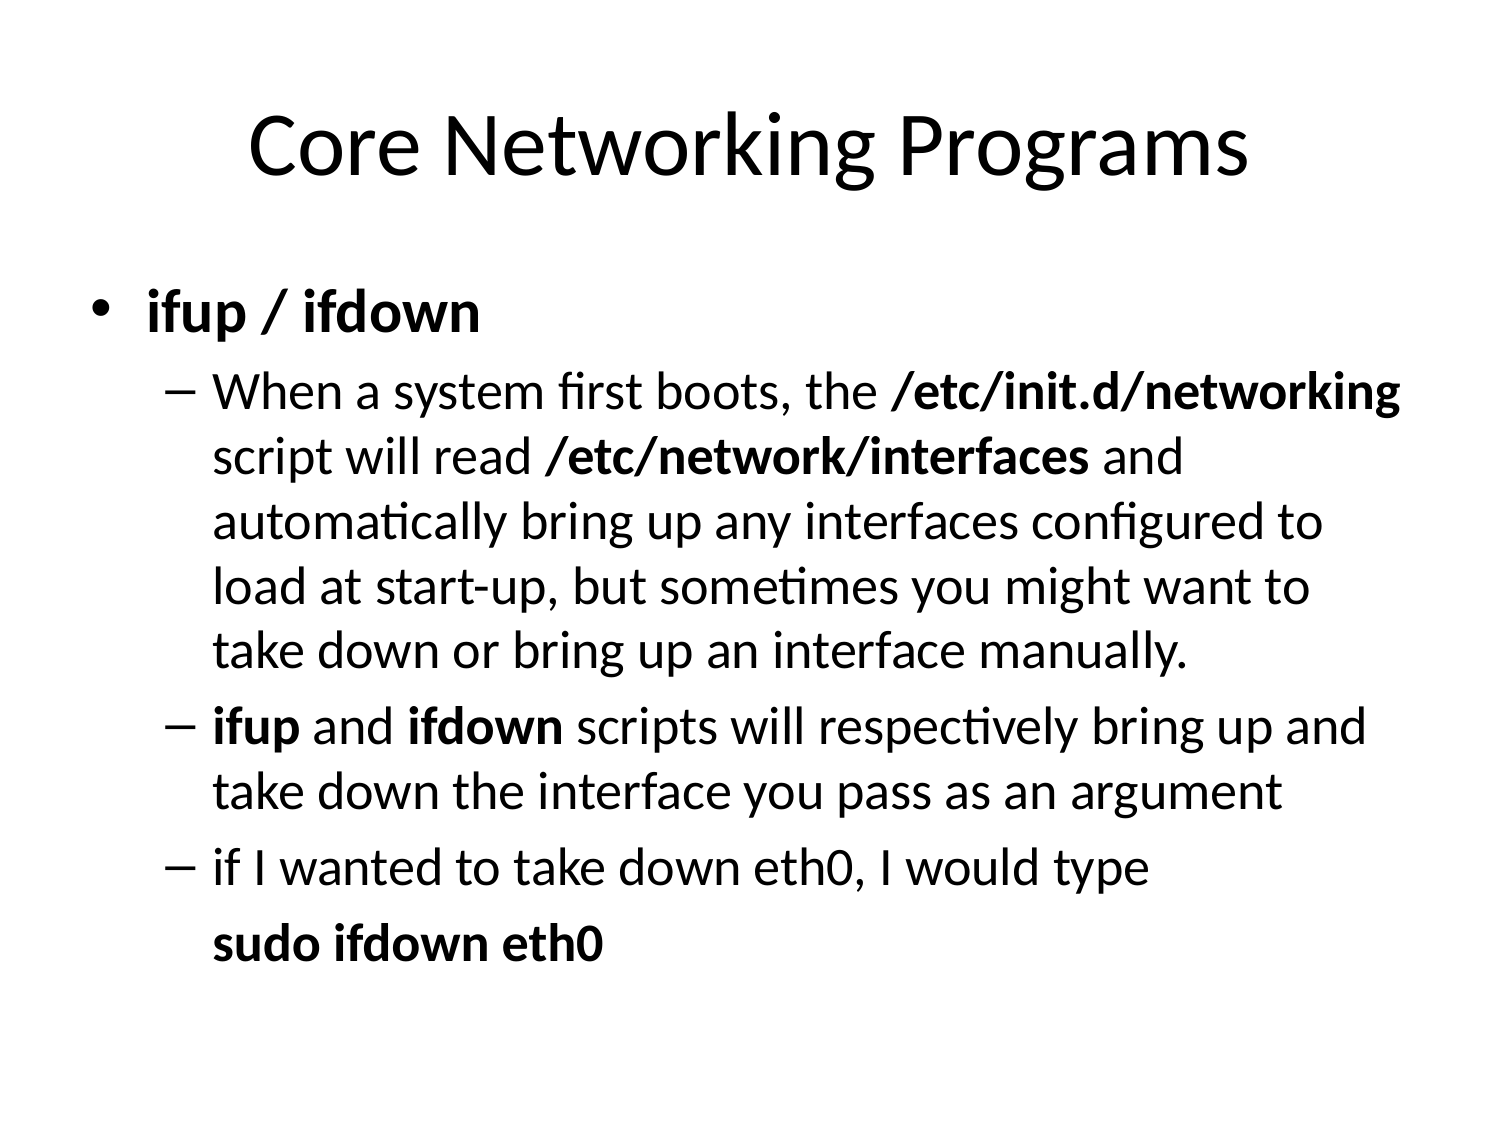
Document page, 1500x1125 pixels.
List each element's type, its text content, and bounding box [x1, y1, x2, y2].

list ifup / ifdown When a system first boots, the /etc/init.d/networking script will read /etc/network/interfaces and automatically bring up any interfaces configured to load at start-up, but sometimes you might want to take down or bring up an interface manually. ifup and ifdown scripts will respectively bring up and take down the interface you pass as an argument if I wanted to take down eth0, I would type sudo ifdown eth0 [75, 262, 1425, 1005]
title Core Networking Programs [75, 45, 1425, 233]
